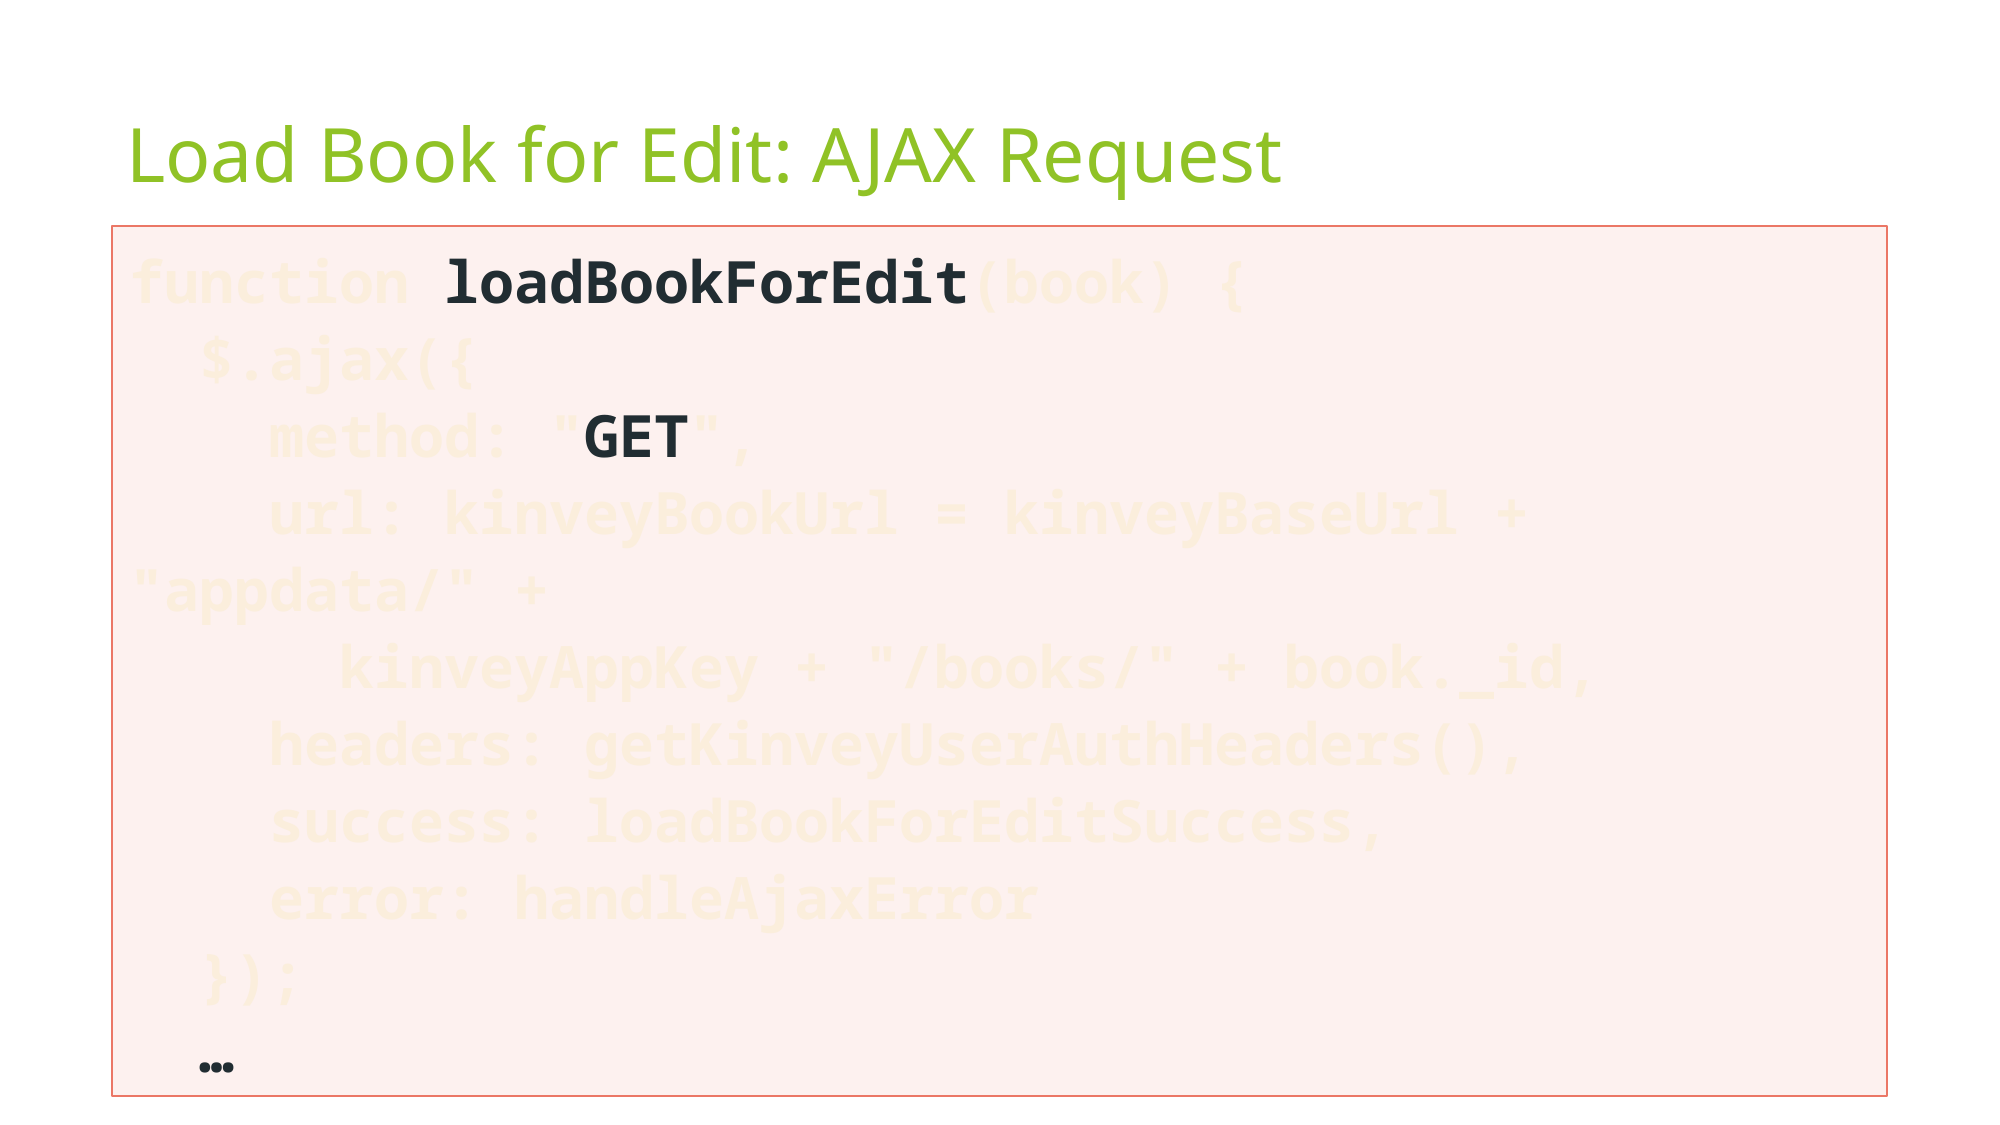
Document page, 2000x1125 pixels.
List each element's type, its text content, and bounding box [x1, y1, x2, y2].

title Load Book for Edit: AJAX Request [111, 99, 1521, 226]
text_box function loadBookForEdit(book) { $.ajax({ method: "GET", url: kinveyBookUrl = kinveyBaseUrl + "appdata/" + kinveyAppKey + "/books/" + book._id, headers: getKinveyUserAuthHeaders(), success: loadBookForEditSuccess, error: handleAjaxError }); … [111, 226, 1888, 1097]
